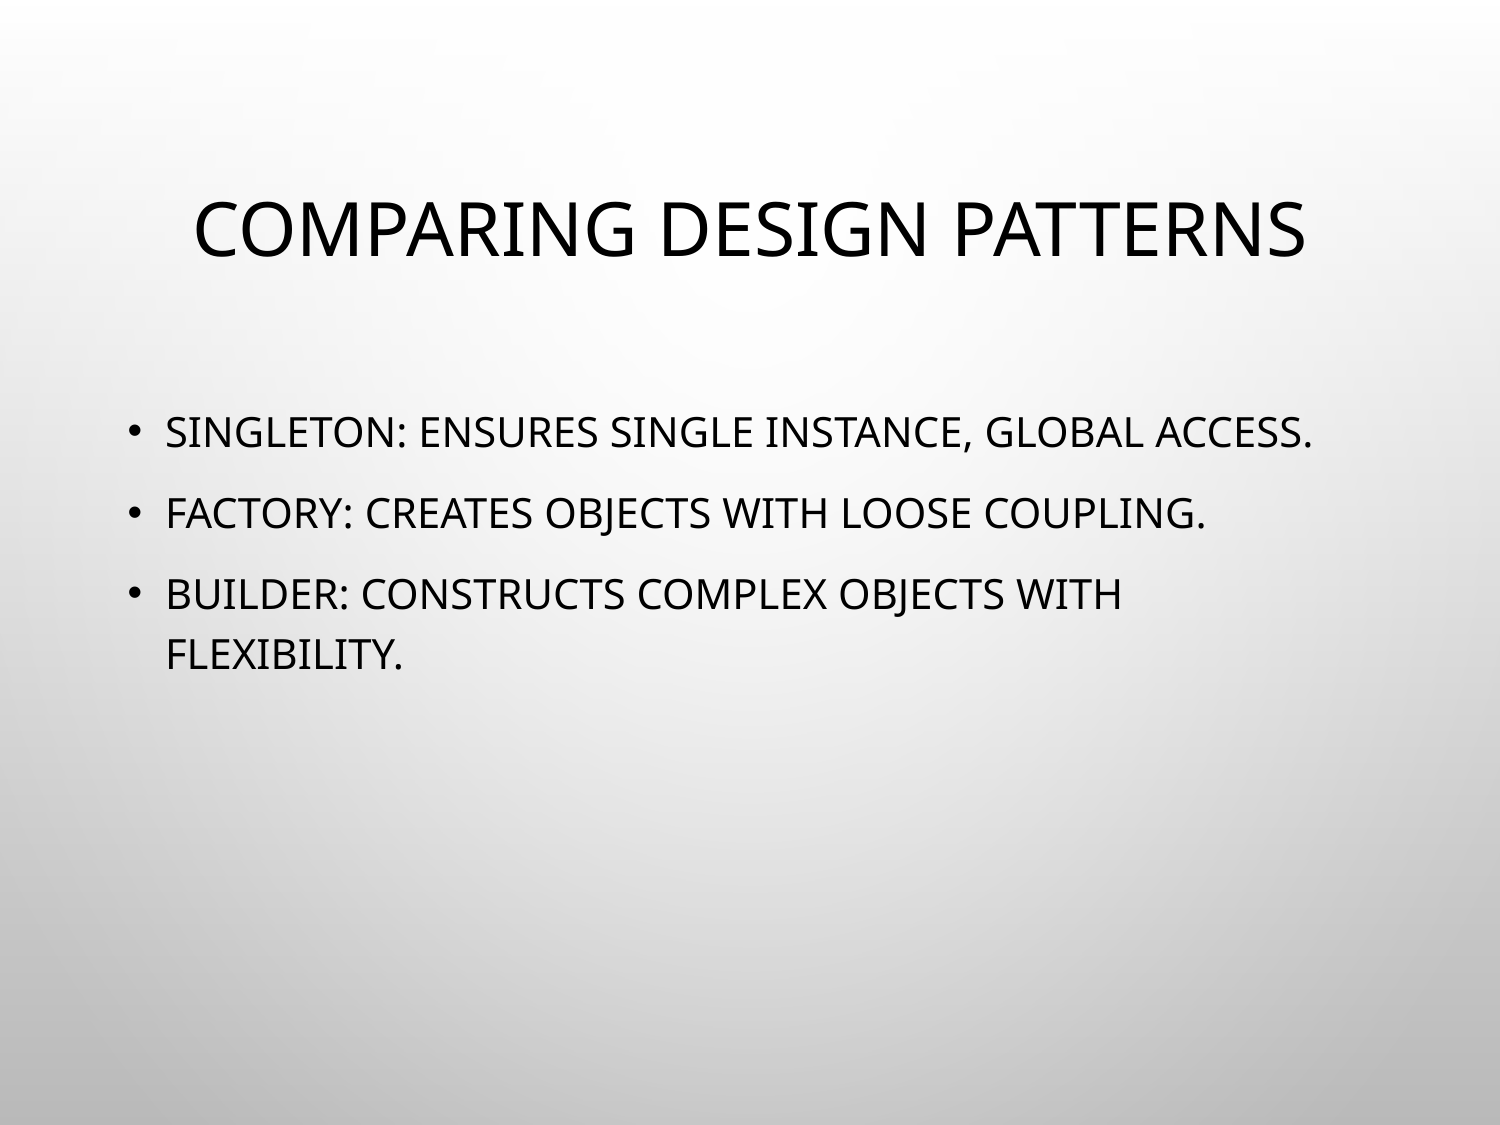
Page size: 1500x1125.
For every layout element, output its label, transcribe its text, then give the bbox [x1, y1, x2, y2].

list Singleton: Ensures Single Instance, Global Access. Factory: Creates Objects with Loose Coupling. Builder: Constructs Complex Objects with Flexibility. [112, 388, 1388, 950]
picture [0, 0, 1500, 1125]
title Comparing Design Patterns [112, 101, 1388, 364]
